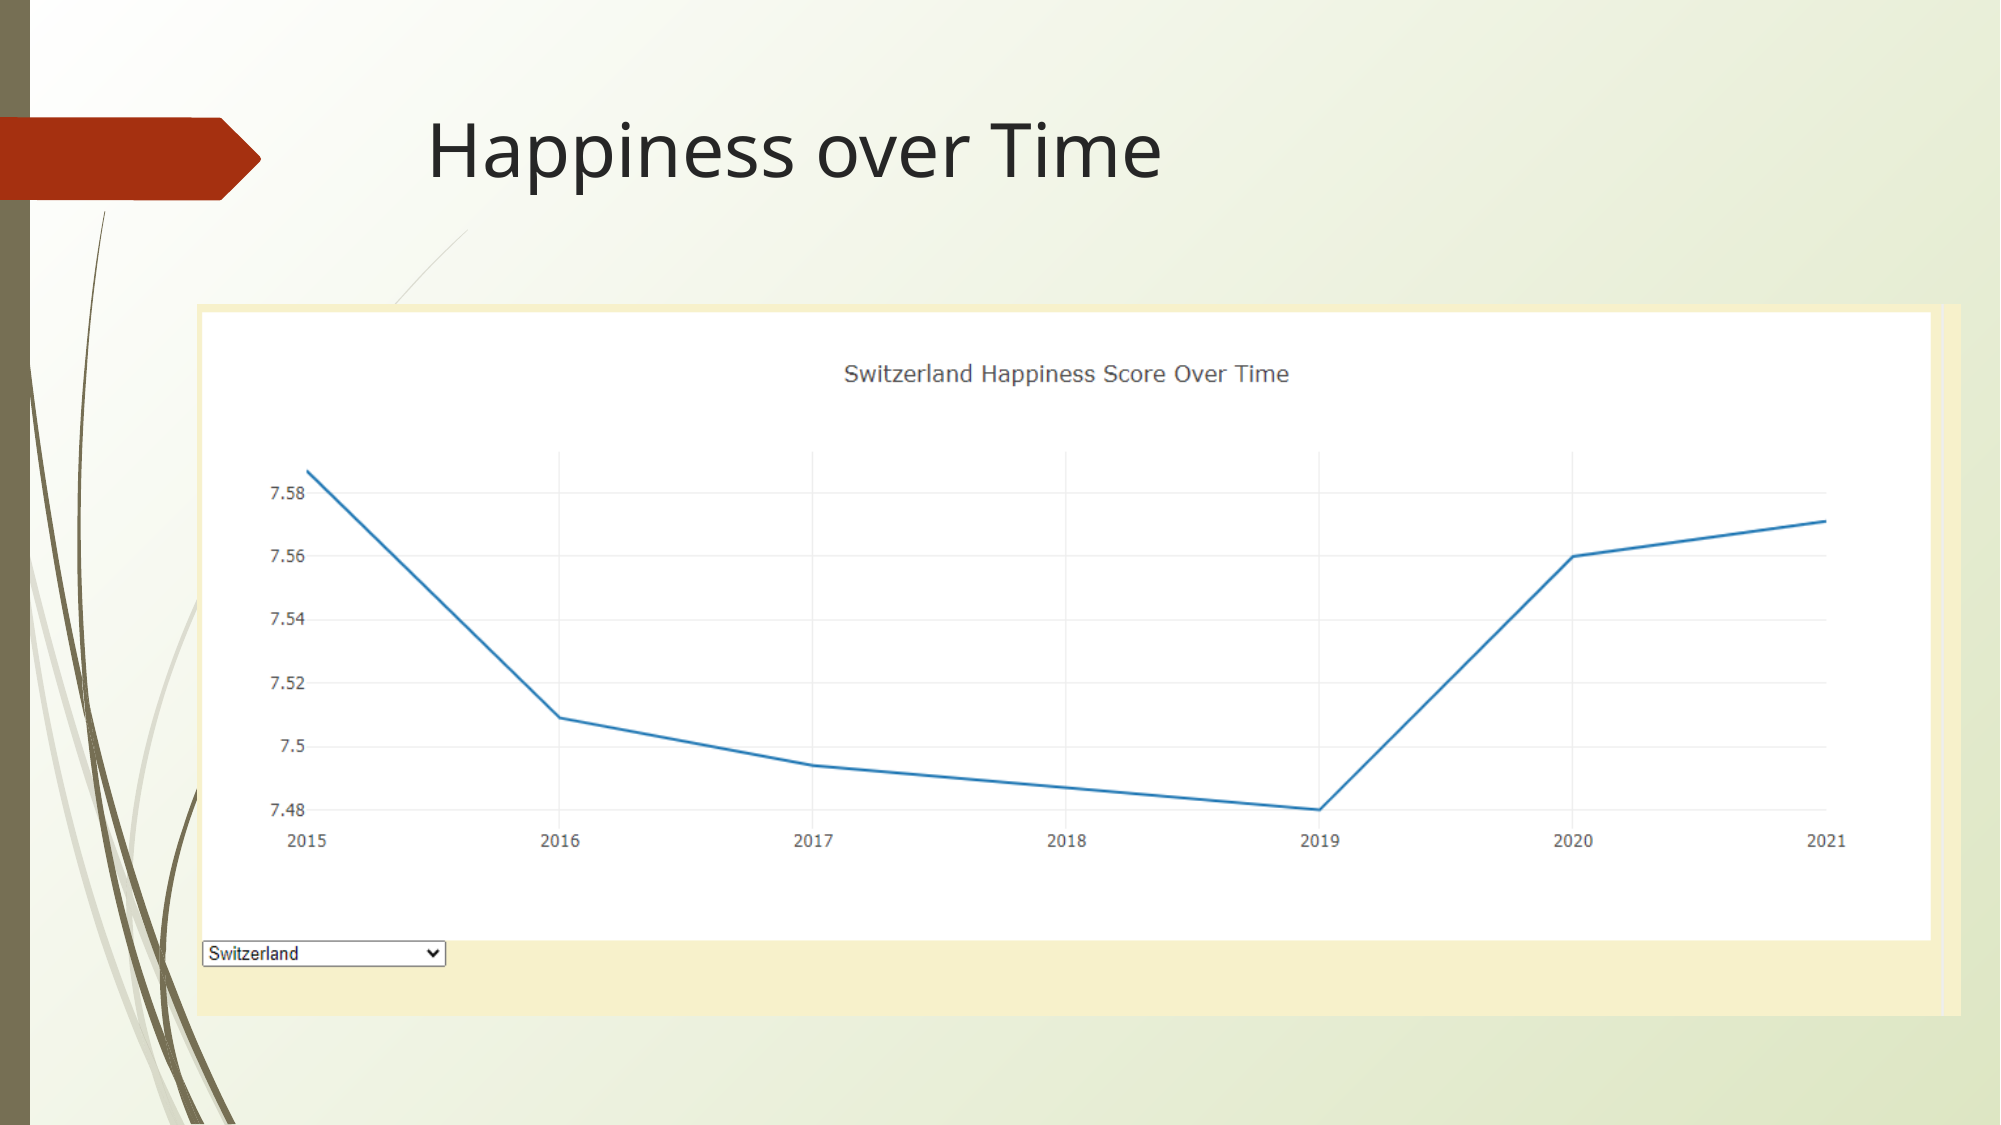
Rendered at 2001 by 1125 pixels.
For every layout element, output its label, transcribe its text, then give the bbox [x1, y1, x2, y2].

title Happiness over Time [411, 94, 1874, 250]
picture [197, 304, 1961, 1016]
